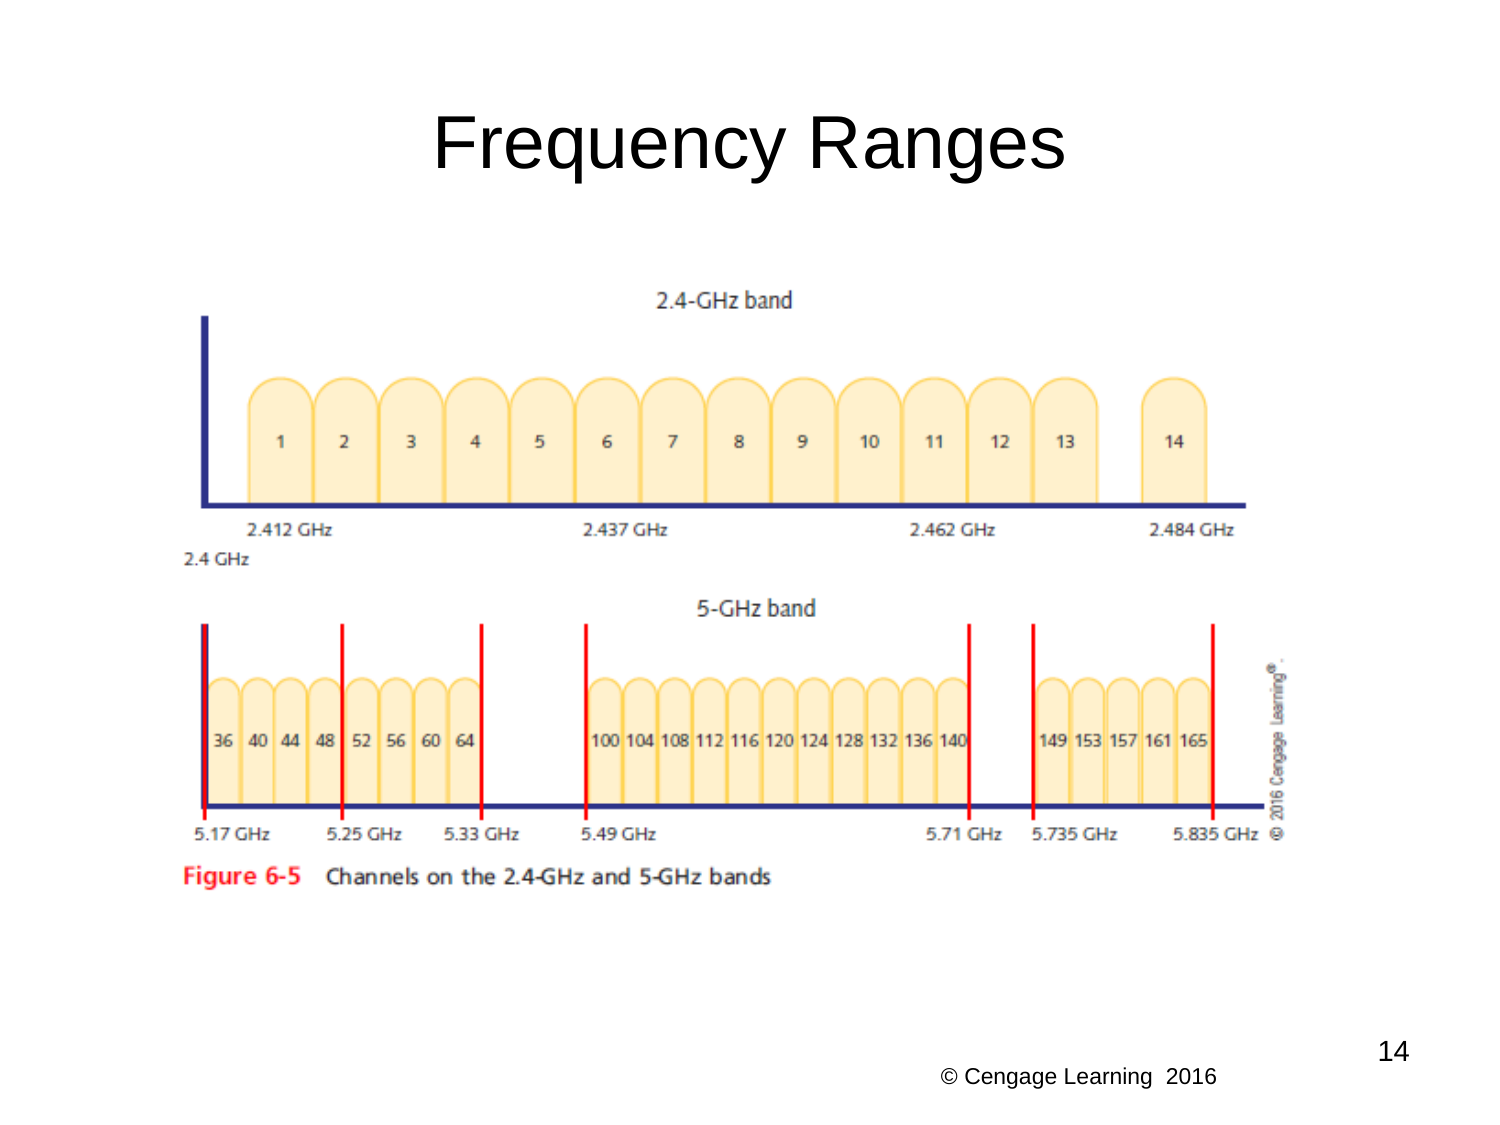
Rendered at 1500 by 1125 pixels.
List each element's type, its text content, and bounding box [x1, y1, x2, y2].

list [174, 287, 1294, 892]
title Frequency Ranges [75, 45, 1425, 233]
slide_number 14 [1312, 1024, 1426, 1103]
